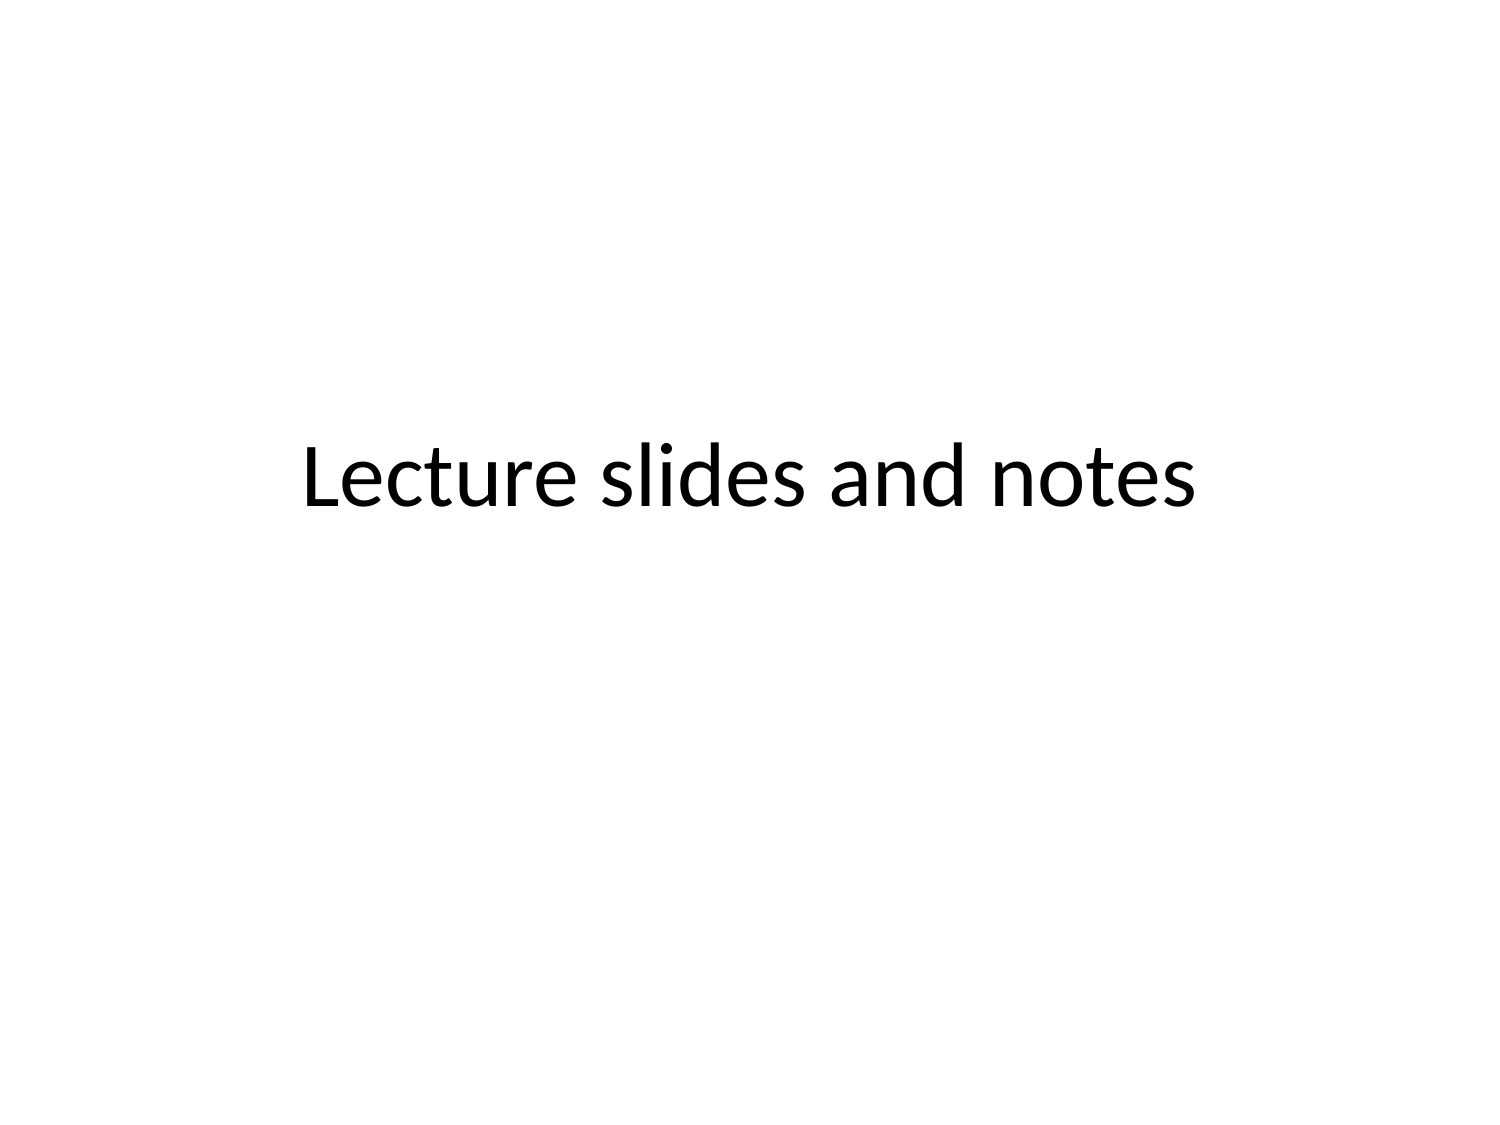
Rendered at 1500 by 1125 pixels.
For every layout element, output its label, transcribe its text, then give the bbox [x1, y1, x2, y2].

title Lecture slides and notes [112, 349, 1388, 591]
